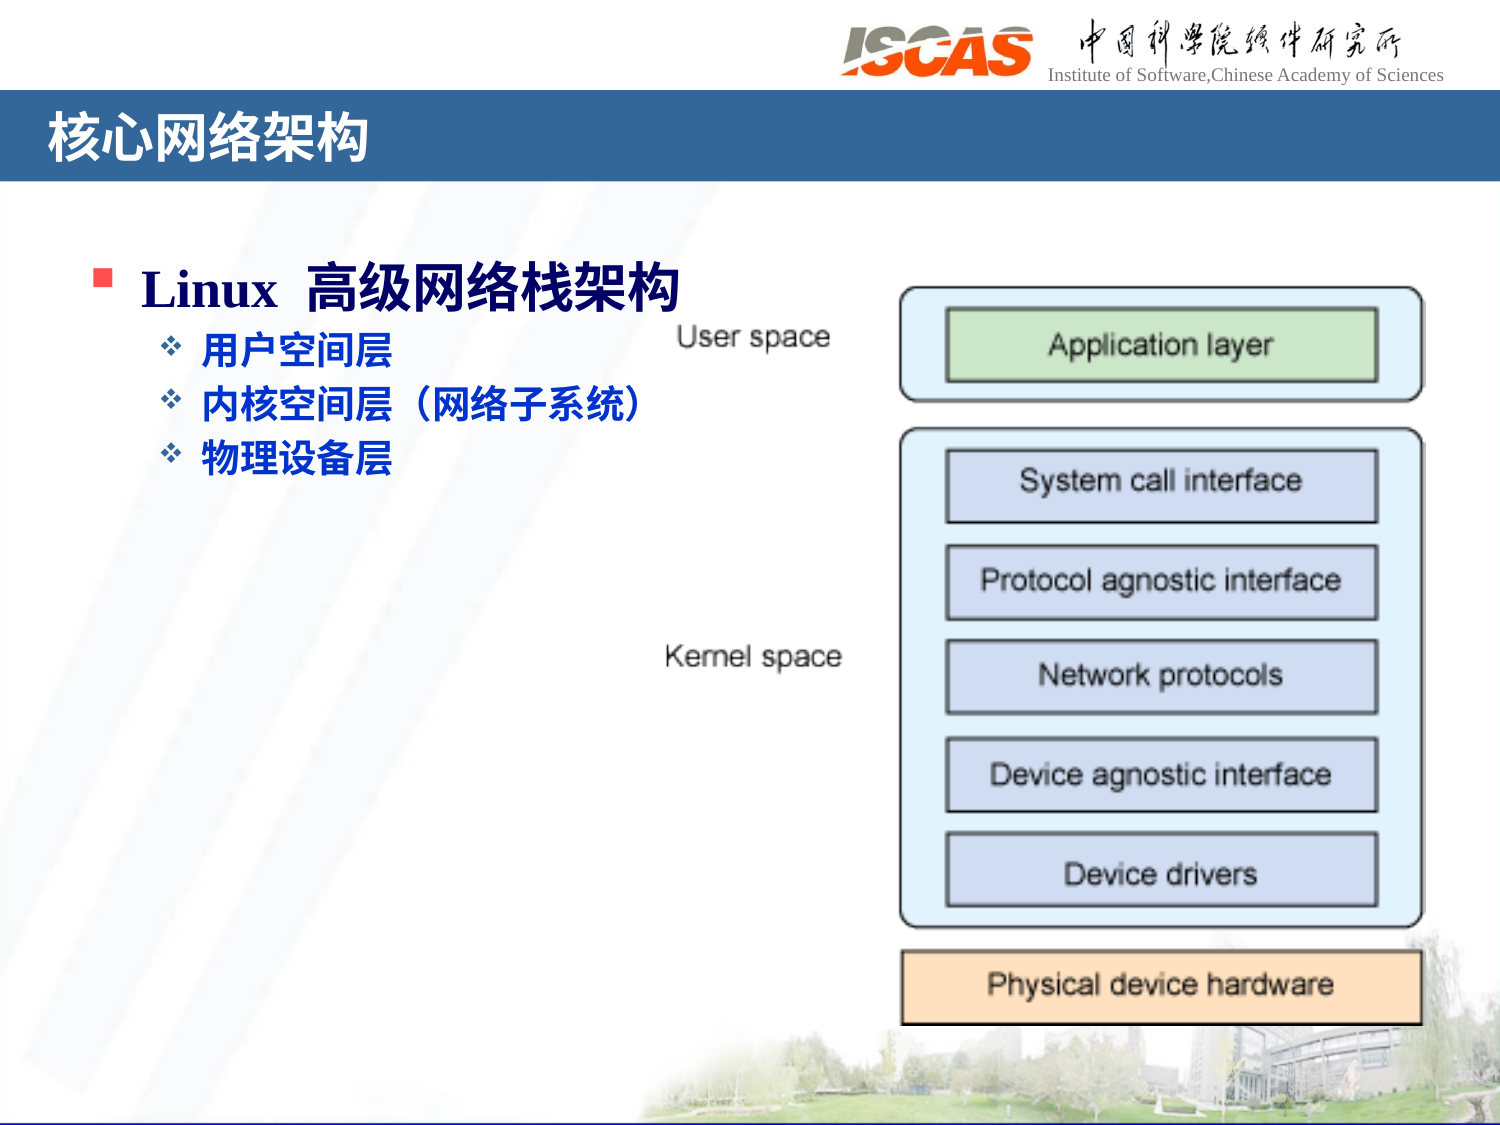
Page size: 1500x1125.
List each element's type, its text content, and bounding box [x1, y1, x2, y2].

title 核心网络架构 [0, 89, 1500, 182]
list Linux 高级网络栈架构 用户空间层 内核空间层（网络子系统） 物理设备层 [73, 246, 1427, 1065]
picture [1077, 15, 1402, 71]
picture [837, 18, 1045, 87]
picture [0, 182, 1500, 1125]
